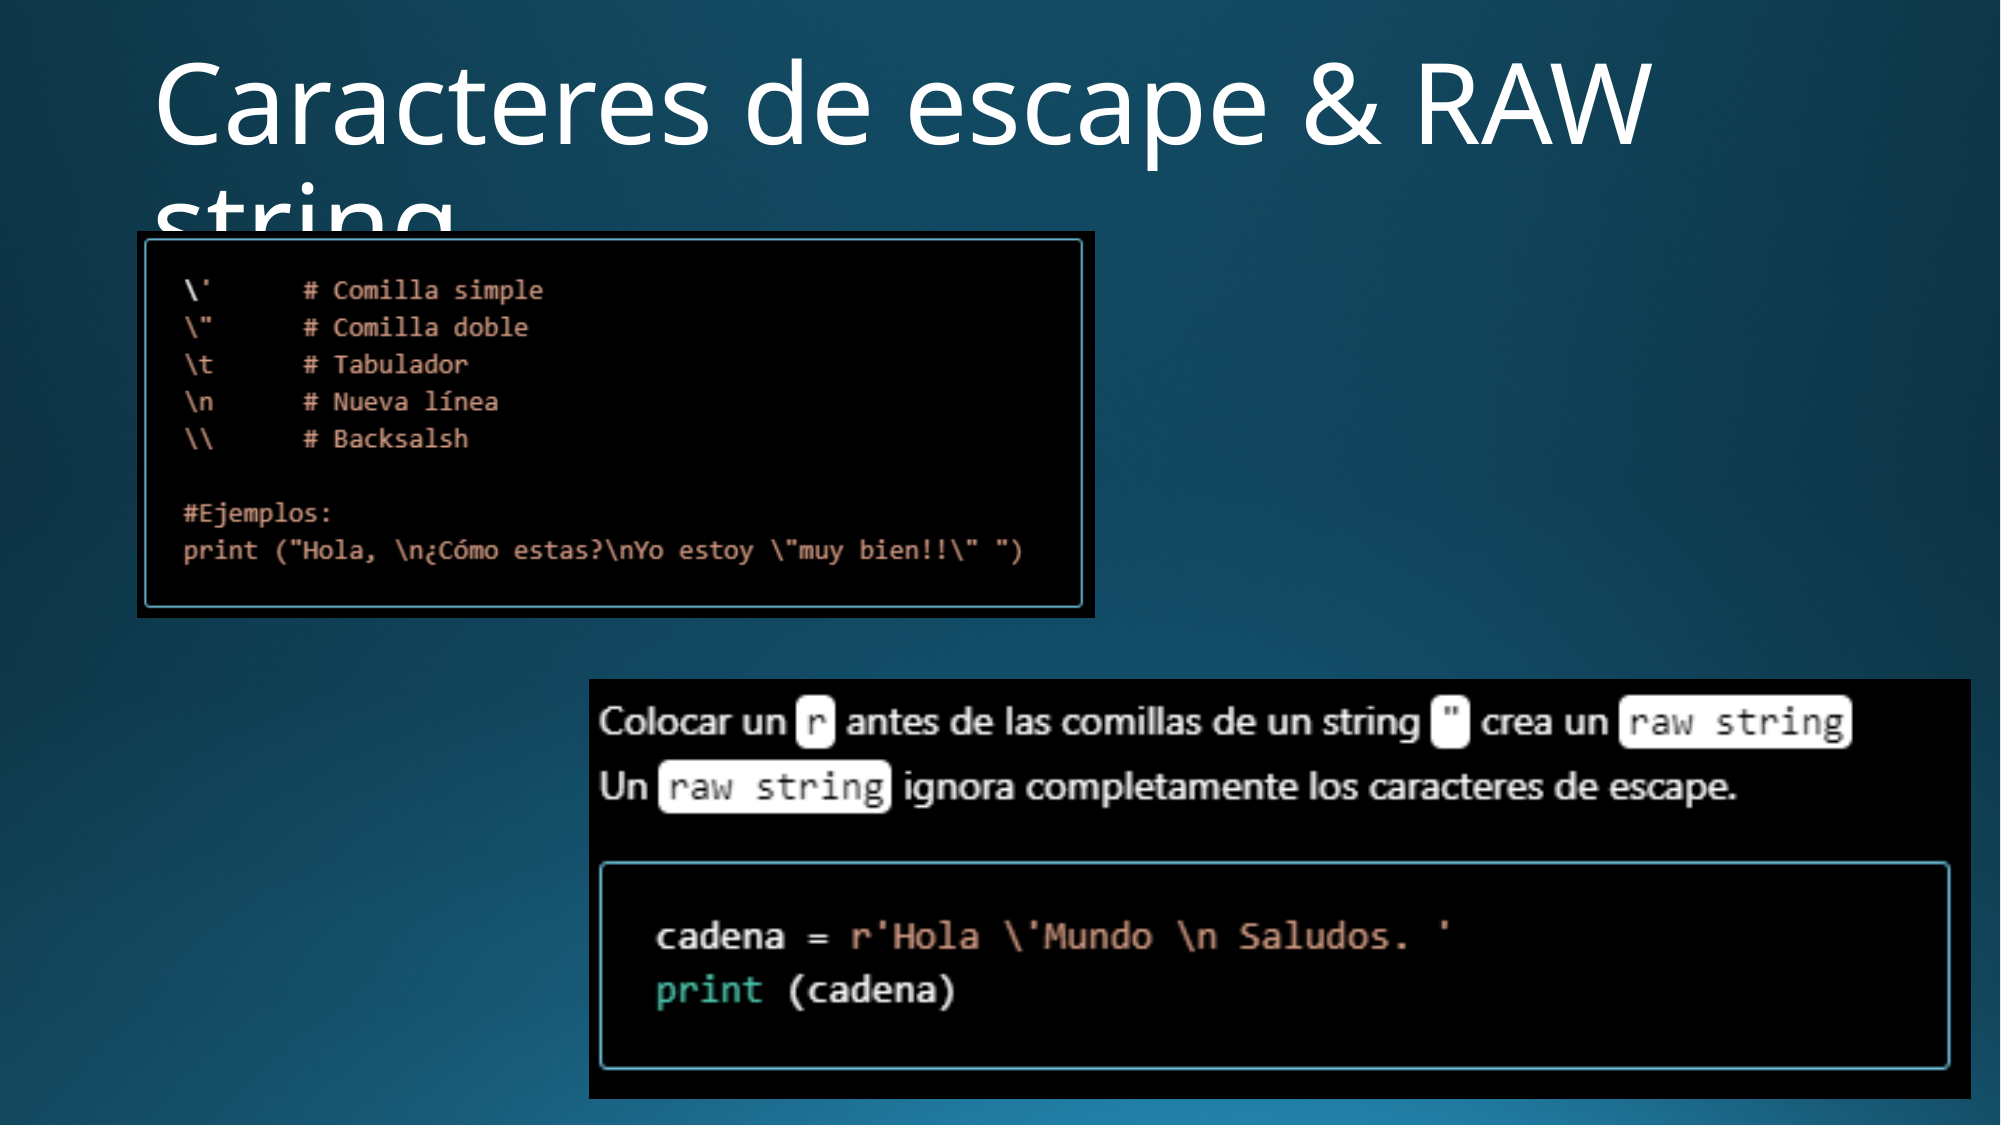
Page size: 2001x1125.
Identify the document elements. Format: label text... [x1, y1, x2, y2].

title Caracteres de escape & RAW string [137, 59, 1863, 278]
picture [0, 0, 2001, 1125]
